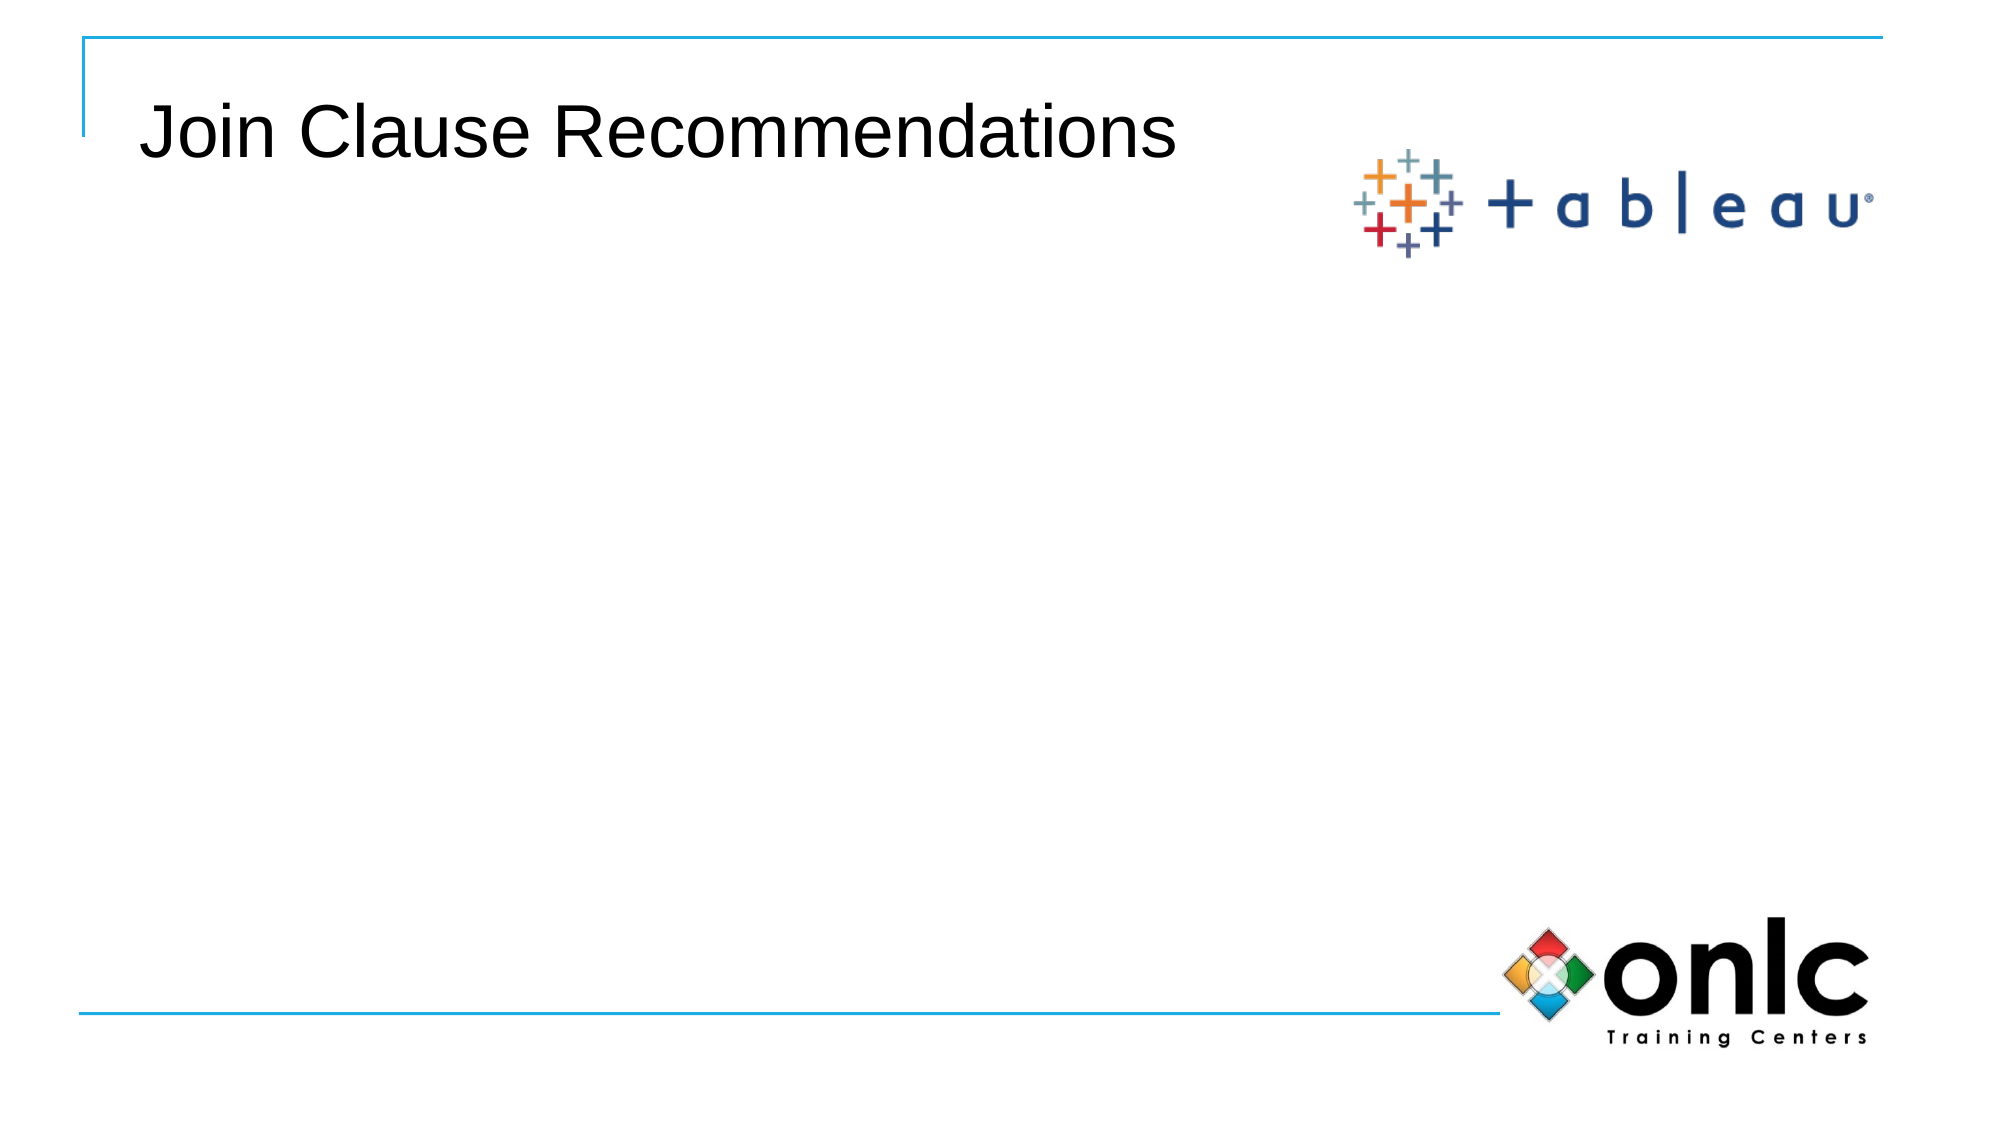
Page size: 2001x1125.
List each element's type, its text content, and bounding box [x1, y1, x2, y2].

title Join Clause Recommendations [125, 75, 1875, 288]
picture [1500, 912, 1875, 1059]
